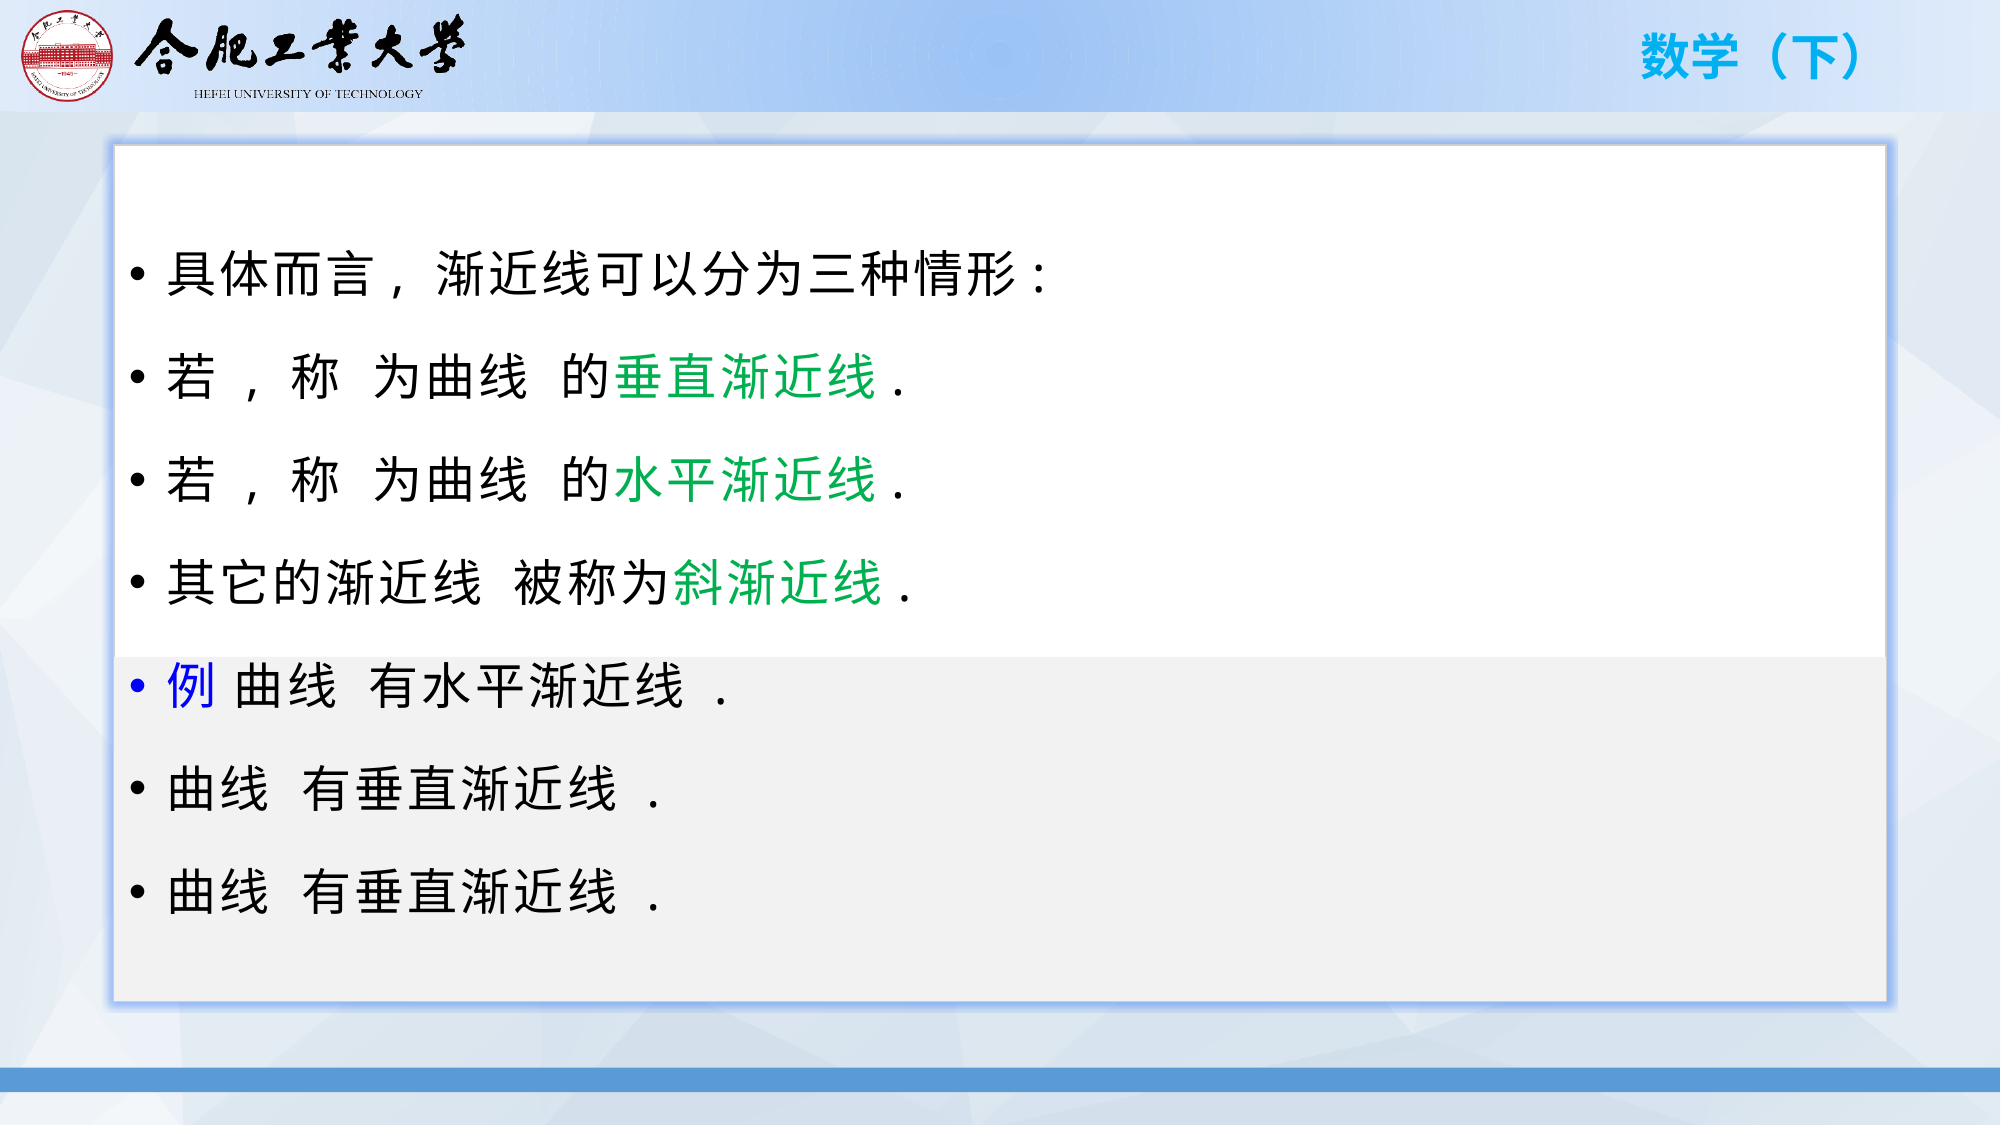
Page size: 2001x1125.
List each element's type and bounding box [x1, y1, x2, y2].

picture [134, 13, 465, 98]
text_box [113, 656, 1887, 1002]
picture [0, 0, 2001, 1125]
picture [21, 10, 113, 102]
